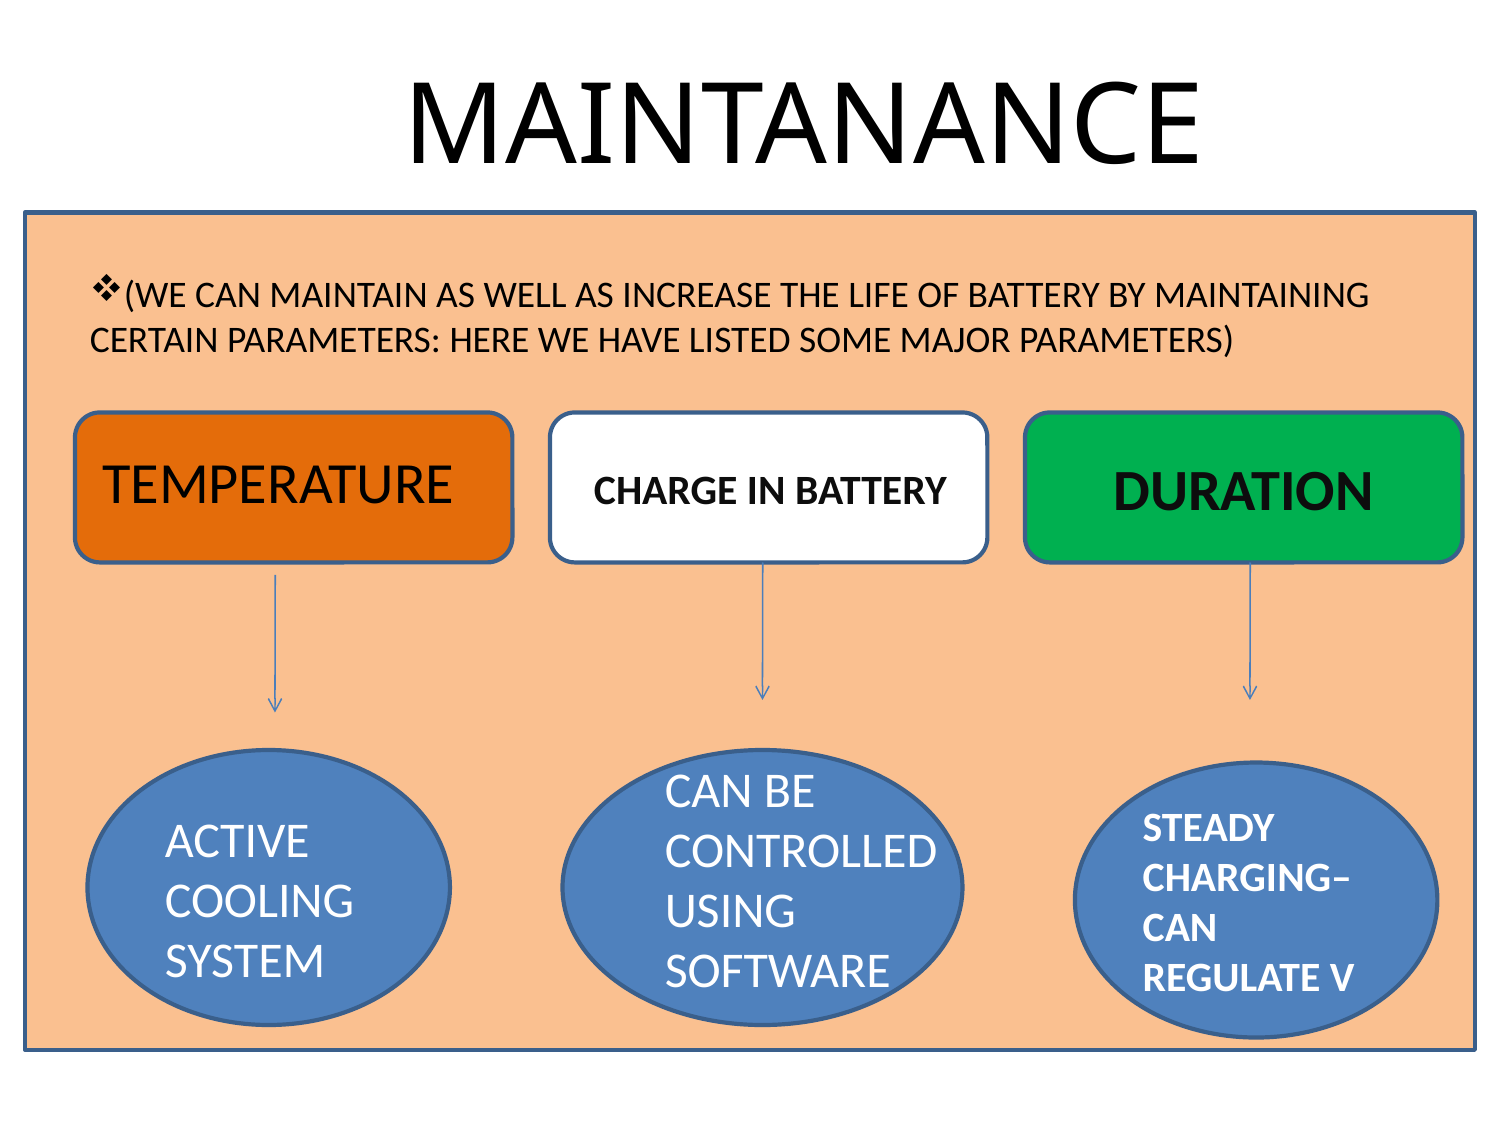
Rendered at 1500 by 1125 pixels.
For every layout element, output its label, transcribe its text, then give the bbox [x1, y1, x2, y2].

text_box [560, 771, 650, 1004]
text_box CCHARGE IN BATTERY [547, 410, 990, 565]
text_box [72, 410, 515, 565]
text_box DURATION [1022, 410, 1465, 565]
text_box [653, 1005, 872, 1028]
text_box [23, 210, 1477, 1052]
text_box ACTIVE COOLING SYSTEM [149, 799, 388, 995]
text_box (WE CAN MAINTAIN AS WELL AS INCREASE THE LIFE OF BATTERY BY MAINTAINING CERTAIN PARAMETERS: HERE WE HAVE LISTED SOME MAJOR PARAMETERS) [75, 262, 1388, 413]
text_box [151, 995, 386, 1028]
text_box [85, 747, 453, 994]
title MAINTANANCE [362, 75, 1275, 162]
text_box TEMPERATURE [87, 437, 488, 523]
text_box CAN BE CONTROLLED USING SOFTWARE [650, 749, 1000, 1005]
text_box STEADY CHARGING– CAN REGULATE V [1072, 760, 1440, 1040]
